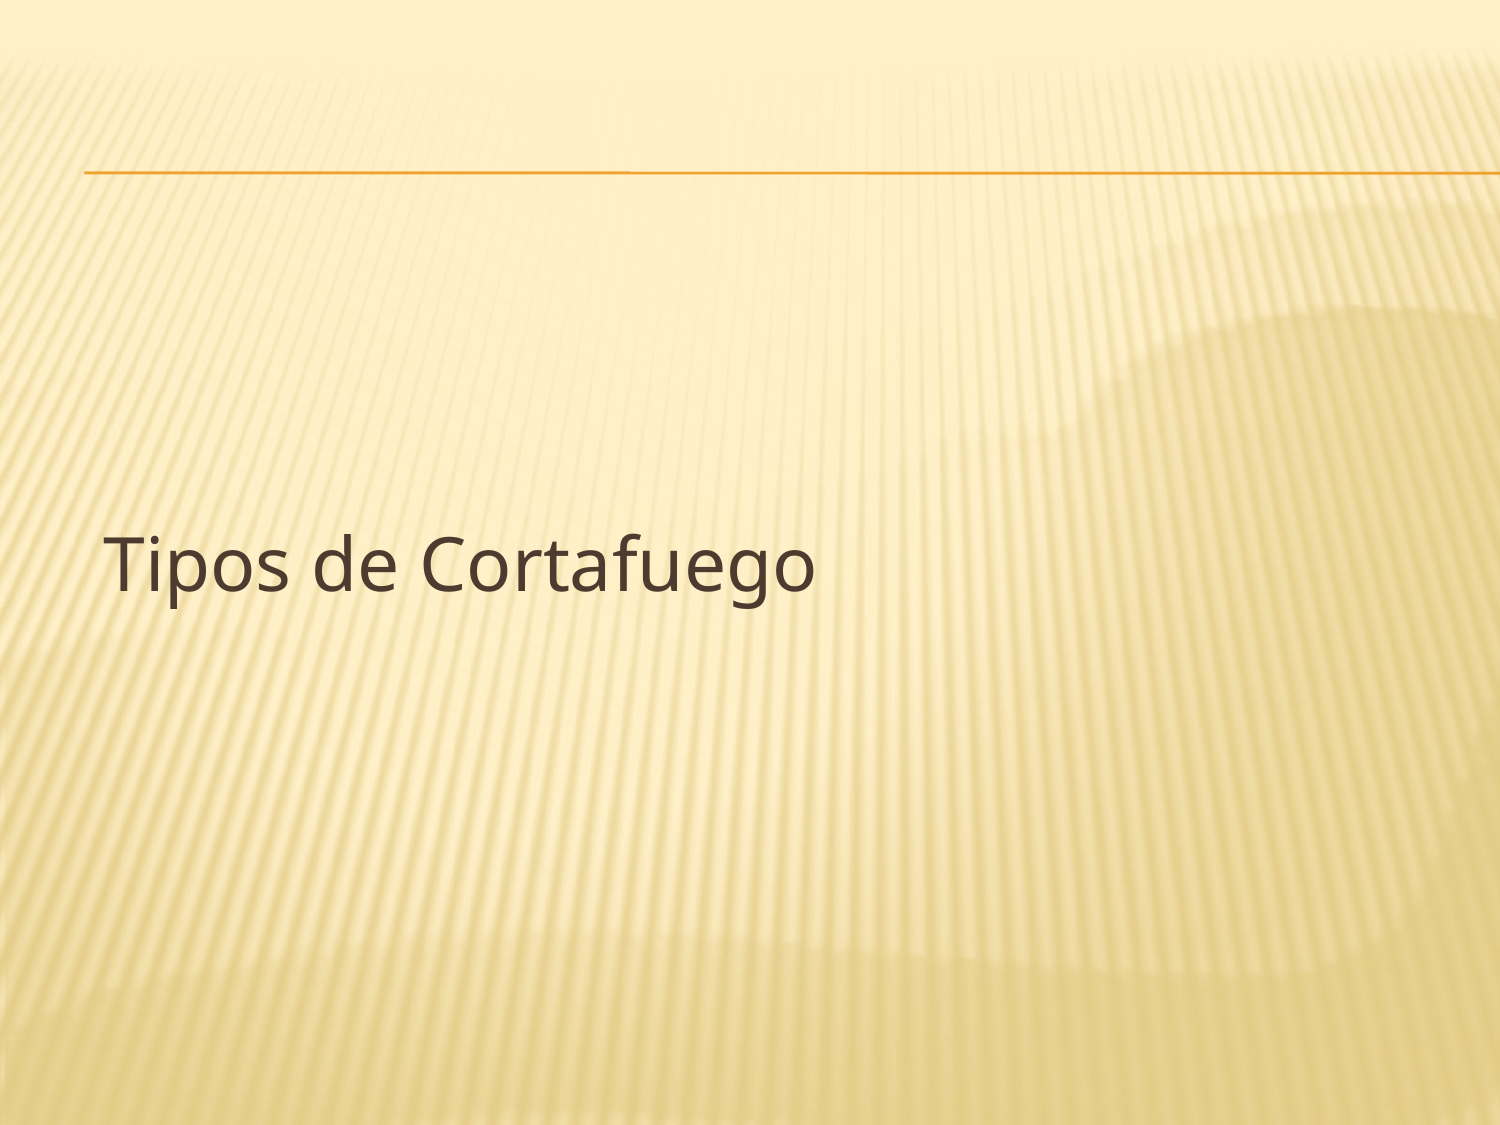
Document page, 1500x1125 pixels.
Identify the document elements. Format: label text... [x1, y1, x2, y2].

text_box Tipos de Cortafuego [88, 467, 1439, 656]
picture [0, 0, 1500, 1125]
